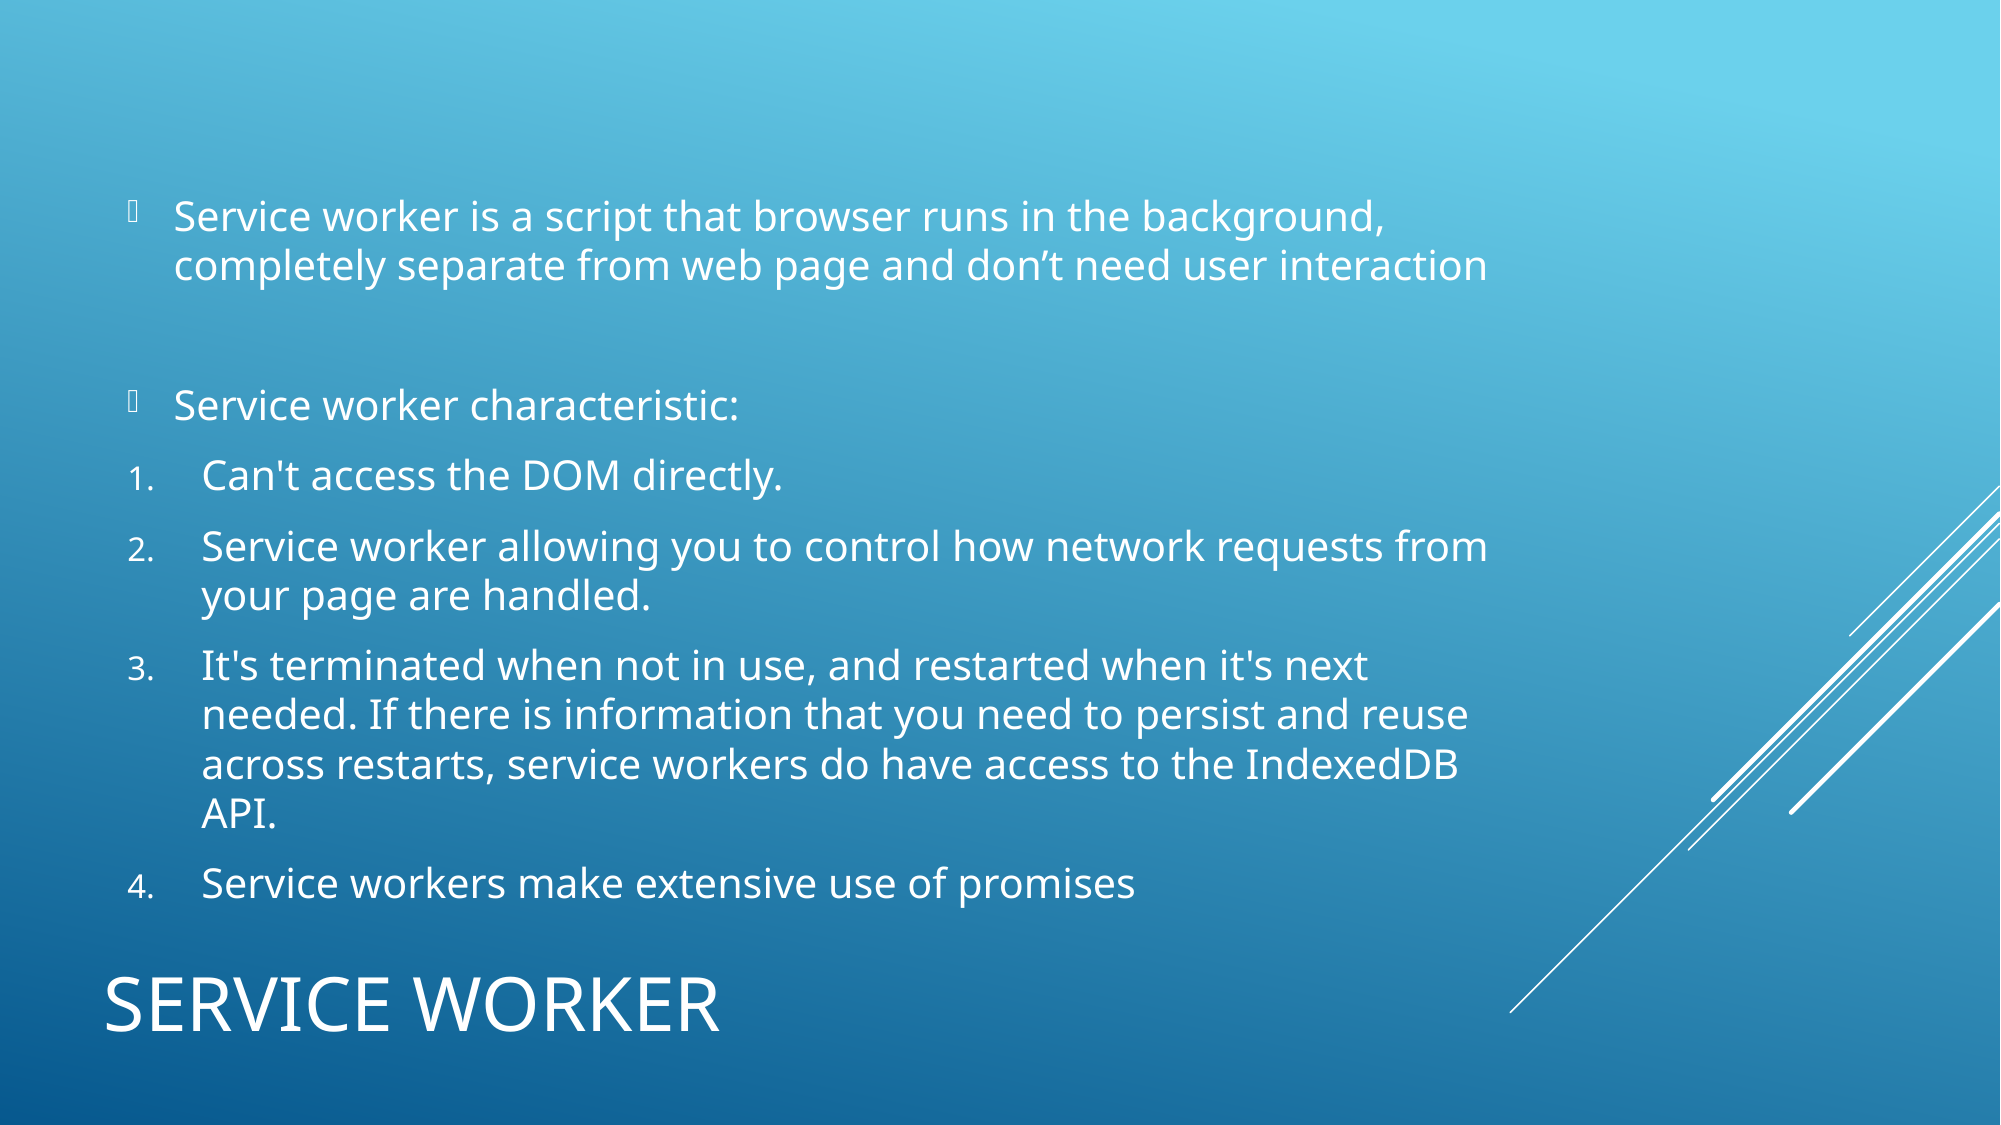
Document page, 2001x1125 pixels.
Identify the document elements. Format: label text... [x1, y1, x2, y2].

title Service worker [88, 877, 1489, 1125]
list Service worker is a script that browser runs in the background, completely separate from web page and don’t need user interaction Service worker characteristic: Can't access the DOM directly. Service worker allowing you to control how network requests from your page are handled. It's terminated when not in use, and restarted when it's next needed. If there is information that you need to persist and reuse across restarts, service workers do have access to the IndexedDB API. Service workers make extensive use of promises [112, 112, 1513, 963]
